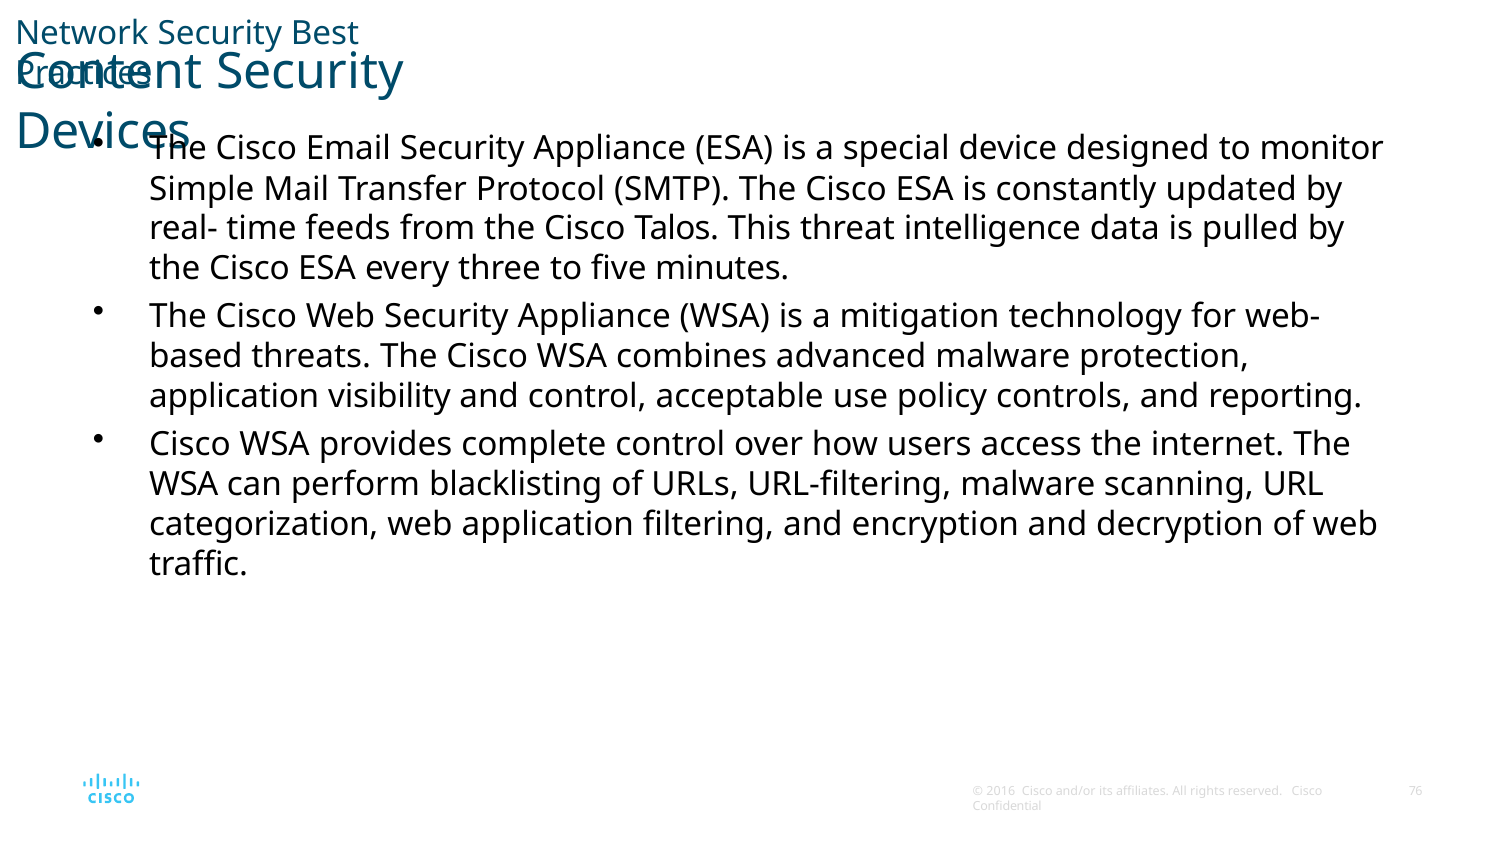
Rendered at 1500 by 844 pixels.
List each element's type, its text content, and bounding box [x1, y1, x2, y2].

text_box Network Security Best Practices [12, 9, 492, 36]
footer © 2016 Cisco and/or its affiliates. All rights reserved. Cisco Confidential [970, 782, 1381, 844]
text_box The Cisco Email Security Appliance (ESA) is a special device designed to monitor Simple Mail Transfer Protocol (SMTP). The Cisco ESA is constantly updated by real- time feeds from the Cisco Talos. This threat intelligence data is pulled by the Cisco ESA every three to five minutes. The Cisco Web Security Appliance (WSA) is a mitigation technology for web-based threats. The Cisco WSA combines advanced malware protection, application visibility and control, acceptable use policy controls, and reporting. Cisco WSA provides complete control over how users access the internet. The WSA can perform blacklisting of URLs, URL-filtering, malware scanning, URL categorization, web application filtering, and encryption and decryption of web traffic. [90, 124, 1403, 582]
title Content Security Devices [12, 36, 578, 180]
slide_number 90 [1402, 782, 1432, 844]
